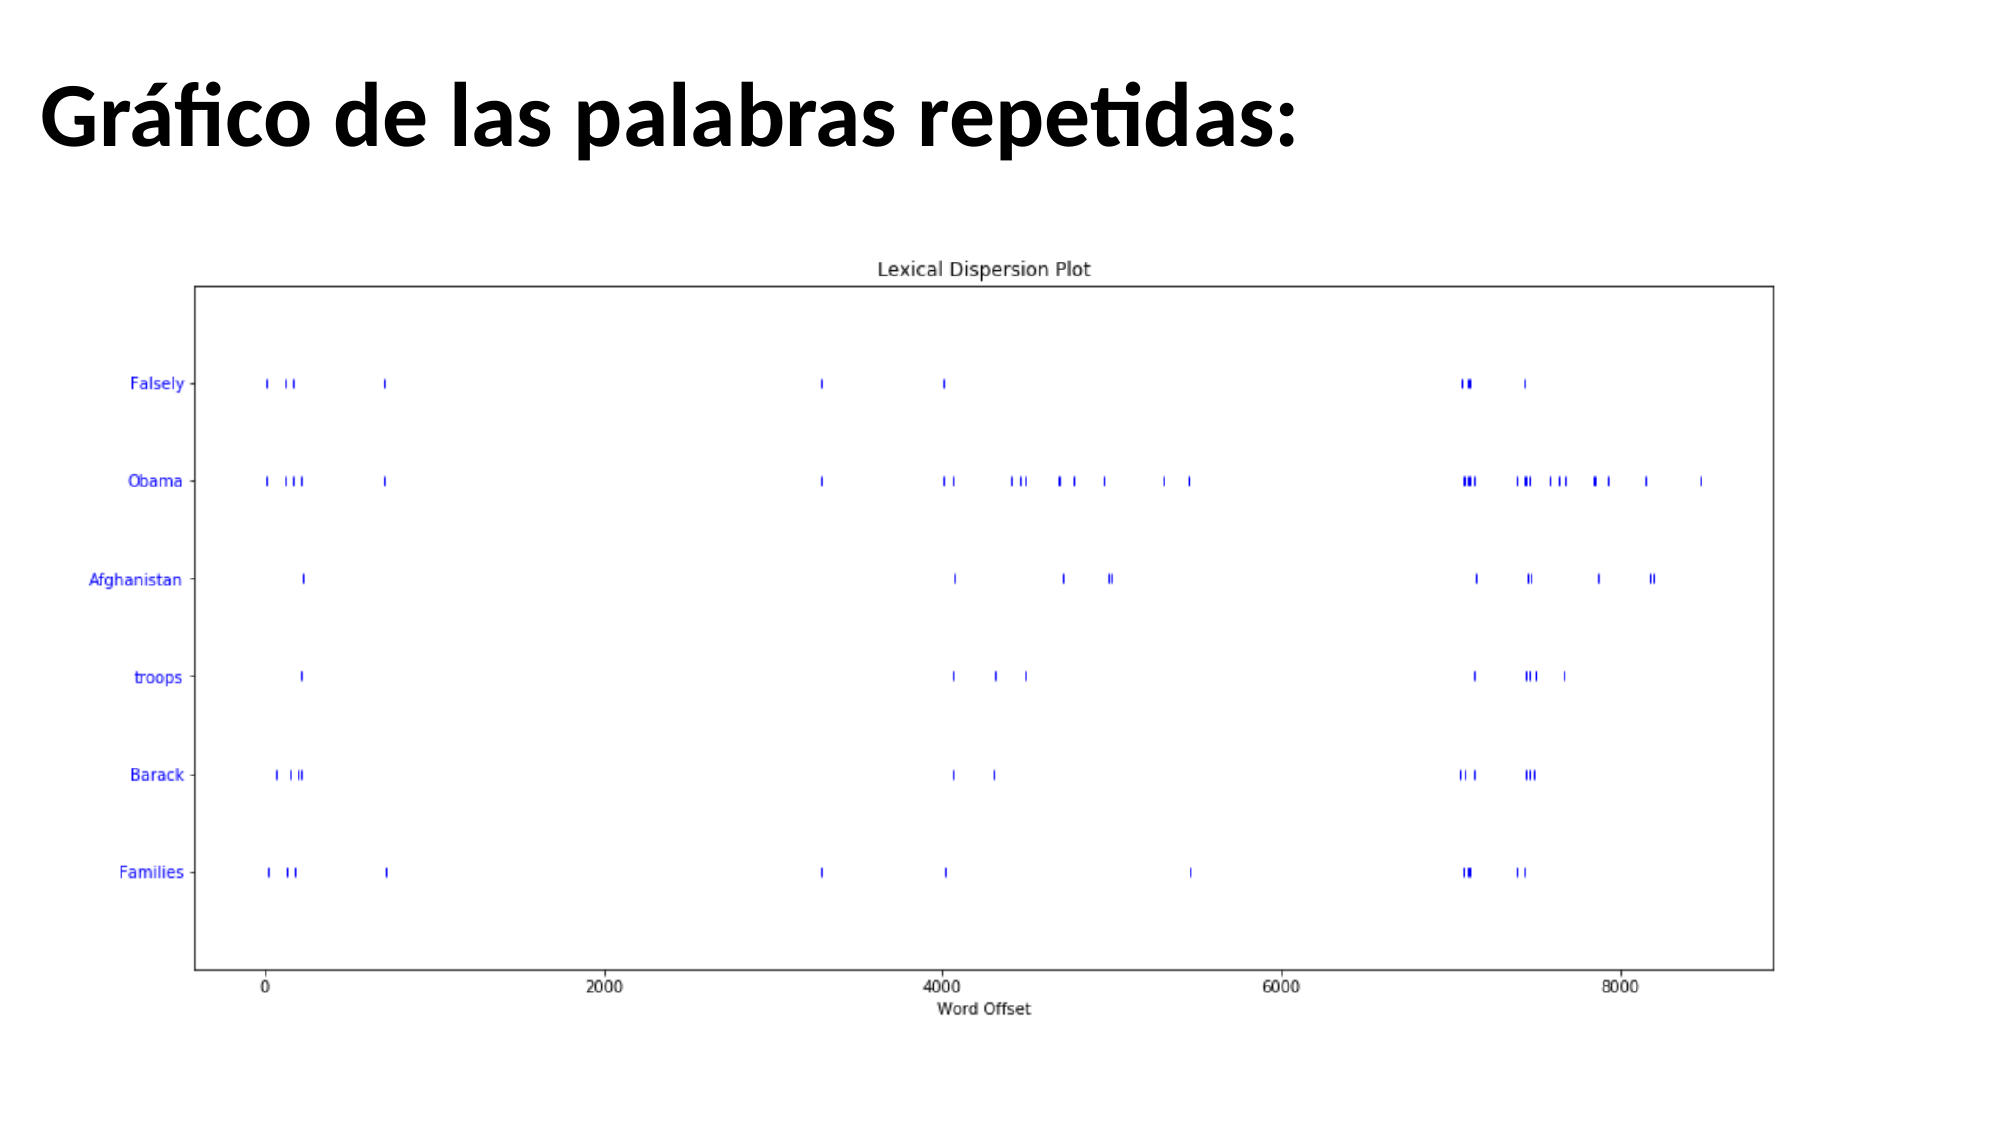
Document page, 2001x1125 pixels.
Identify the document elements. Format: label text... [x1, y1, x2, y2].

picture [29, 253, 1837, 1034]
text_box Gráfico de las palabras repetidas: [26, 46, 1317, 172]
